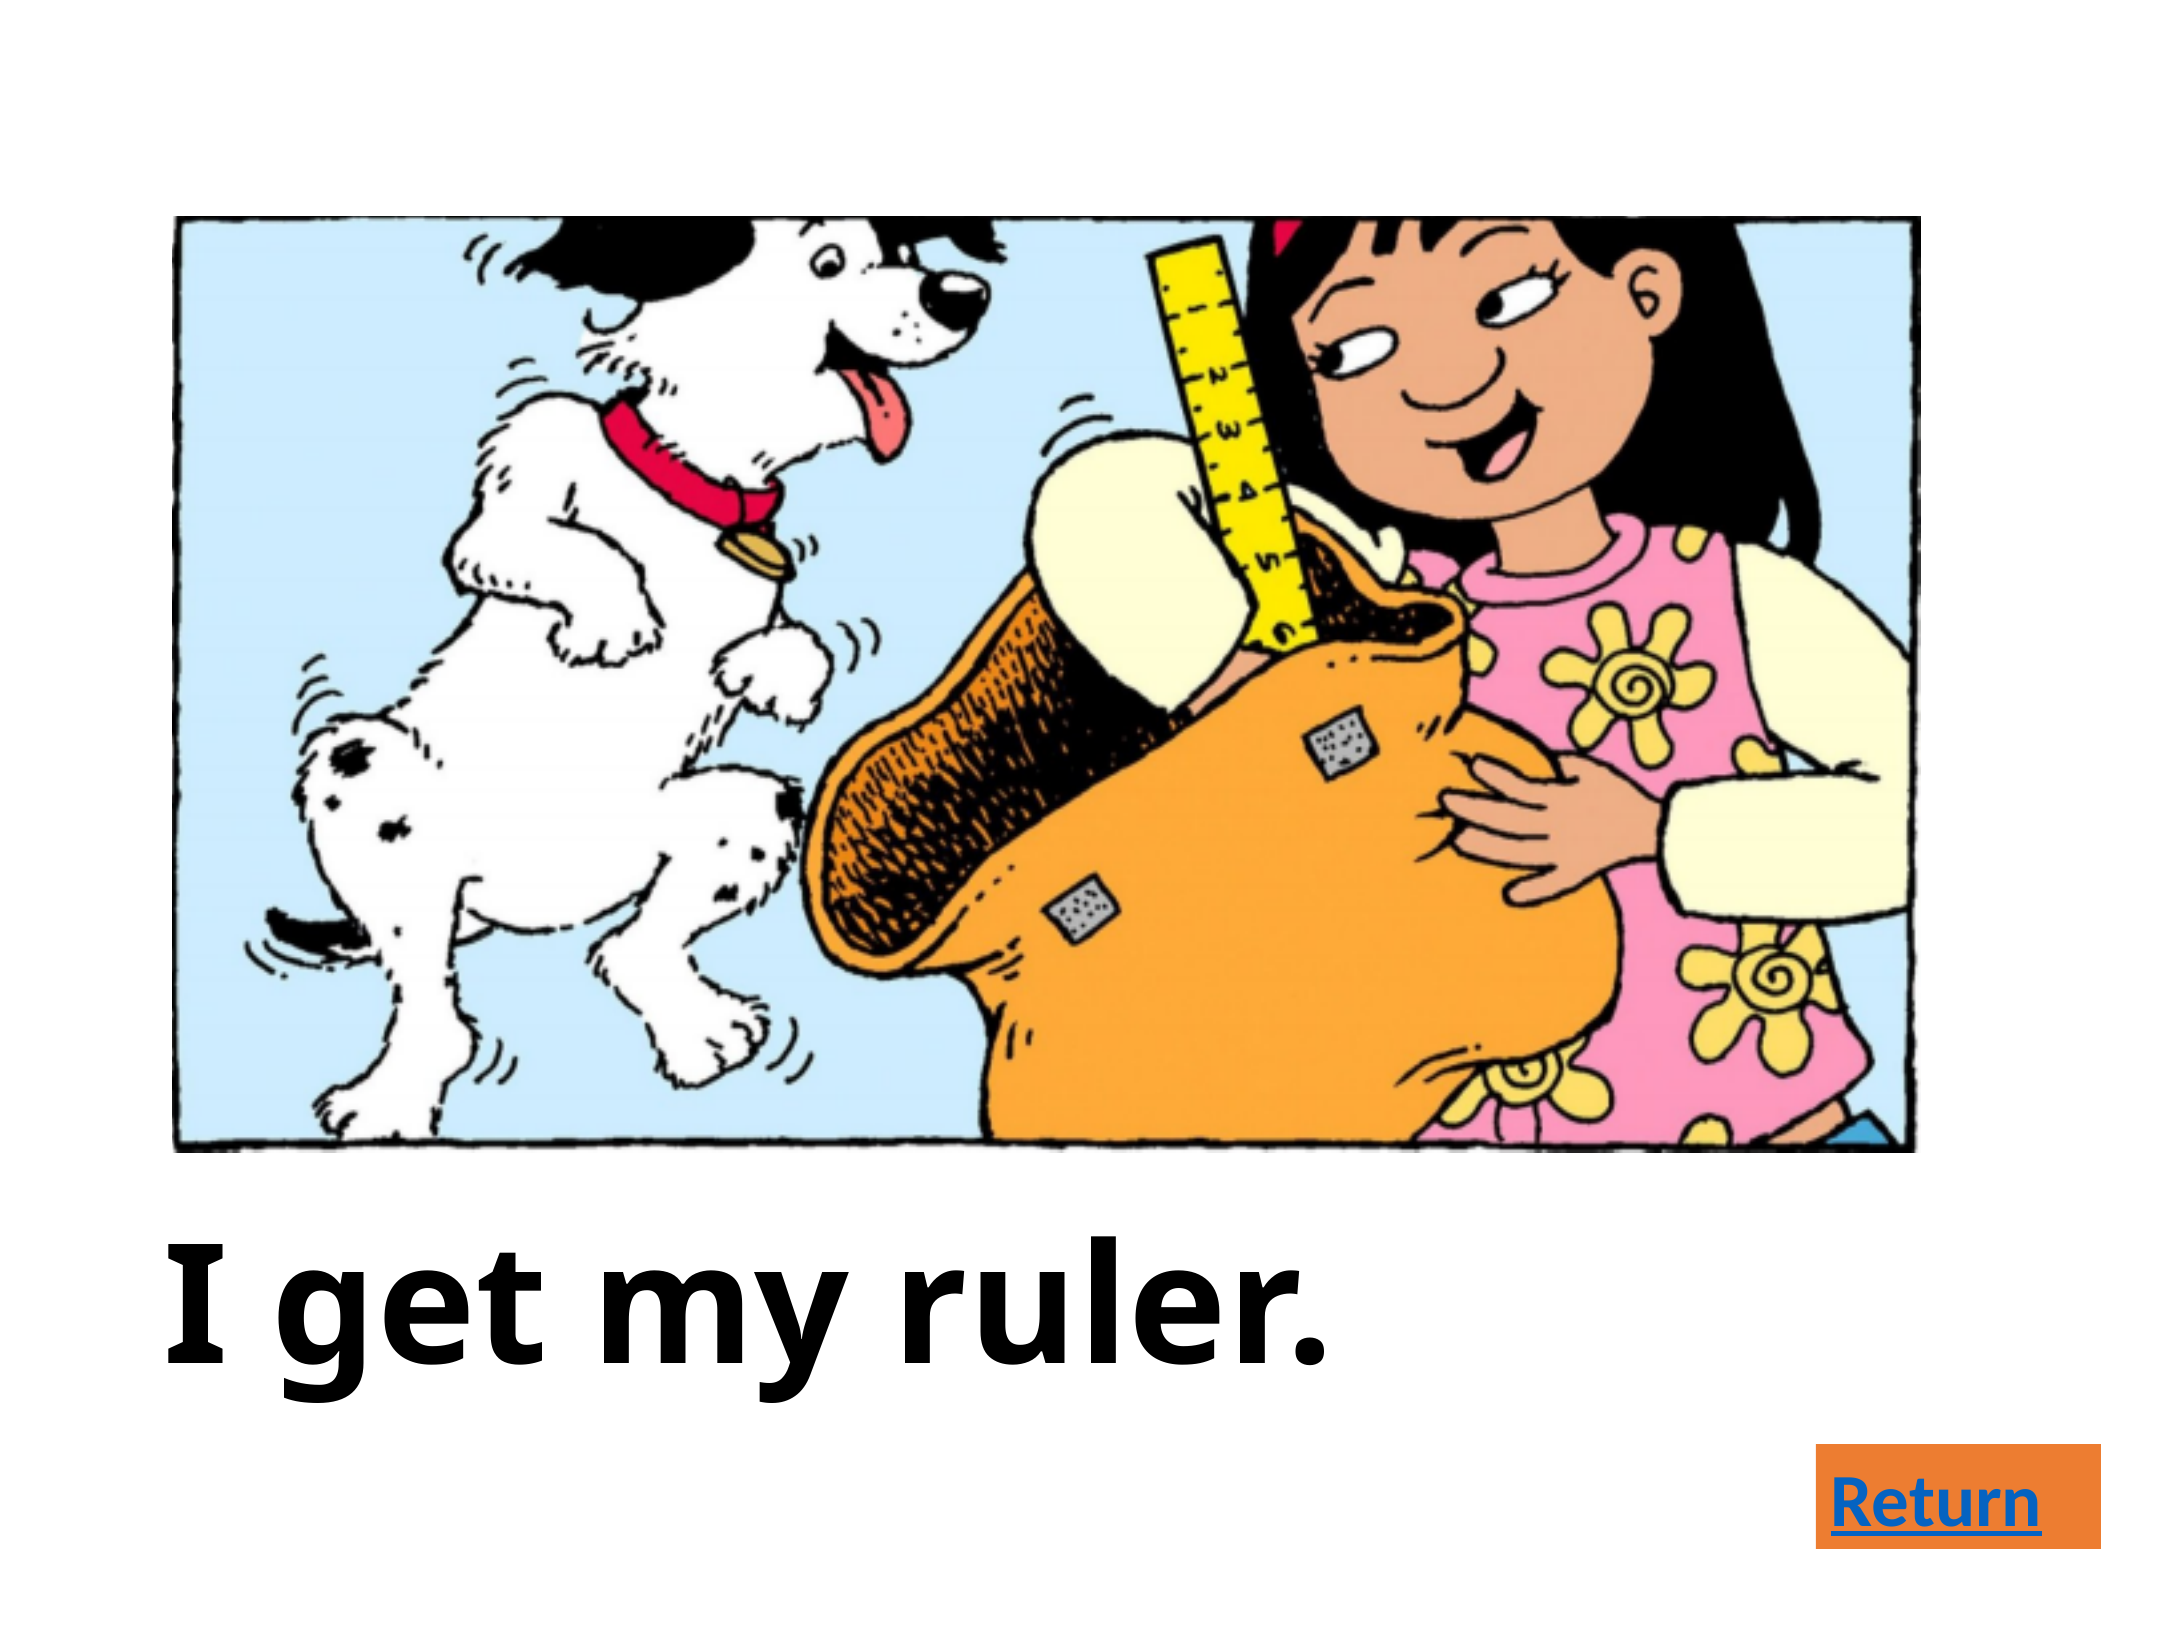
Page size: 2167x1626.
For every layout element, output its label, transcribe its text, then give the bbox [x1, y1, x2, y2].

title I get my ruler. [148, 1152, 2018, 1467]
picture [172, 216, 1921, 1153]
text_box Return [1815, 1444, 2101, 1549]
